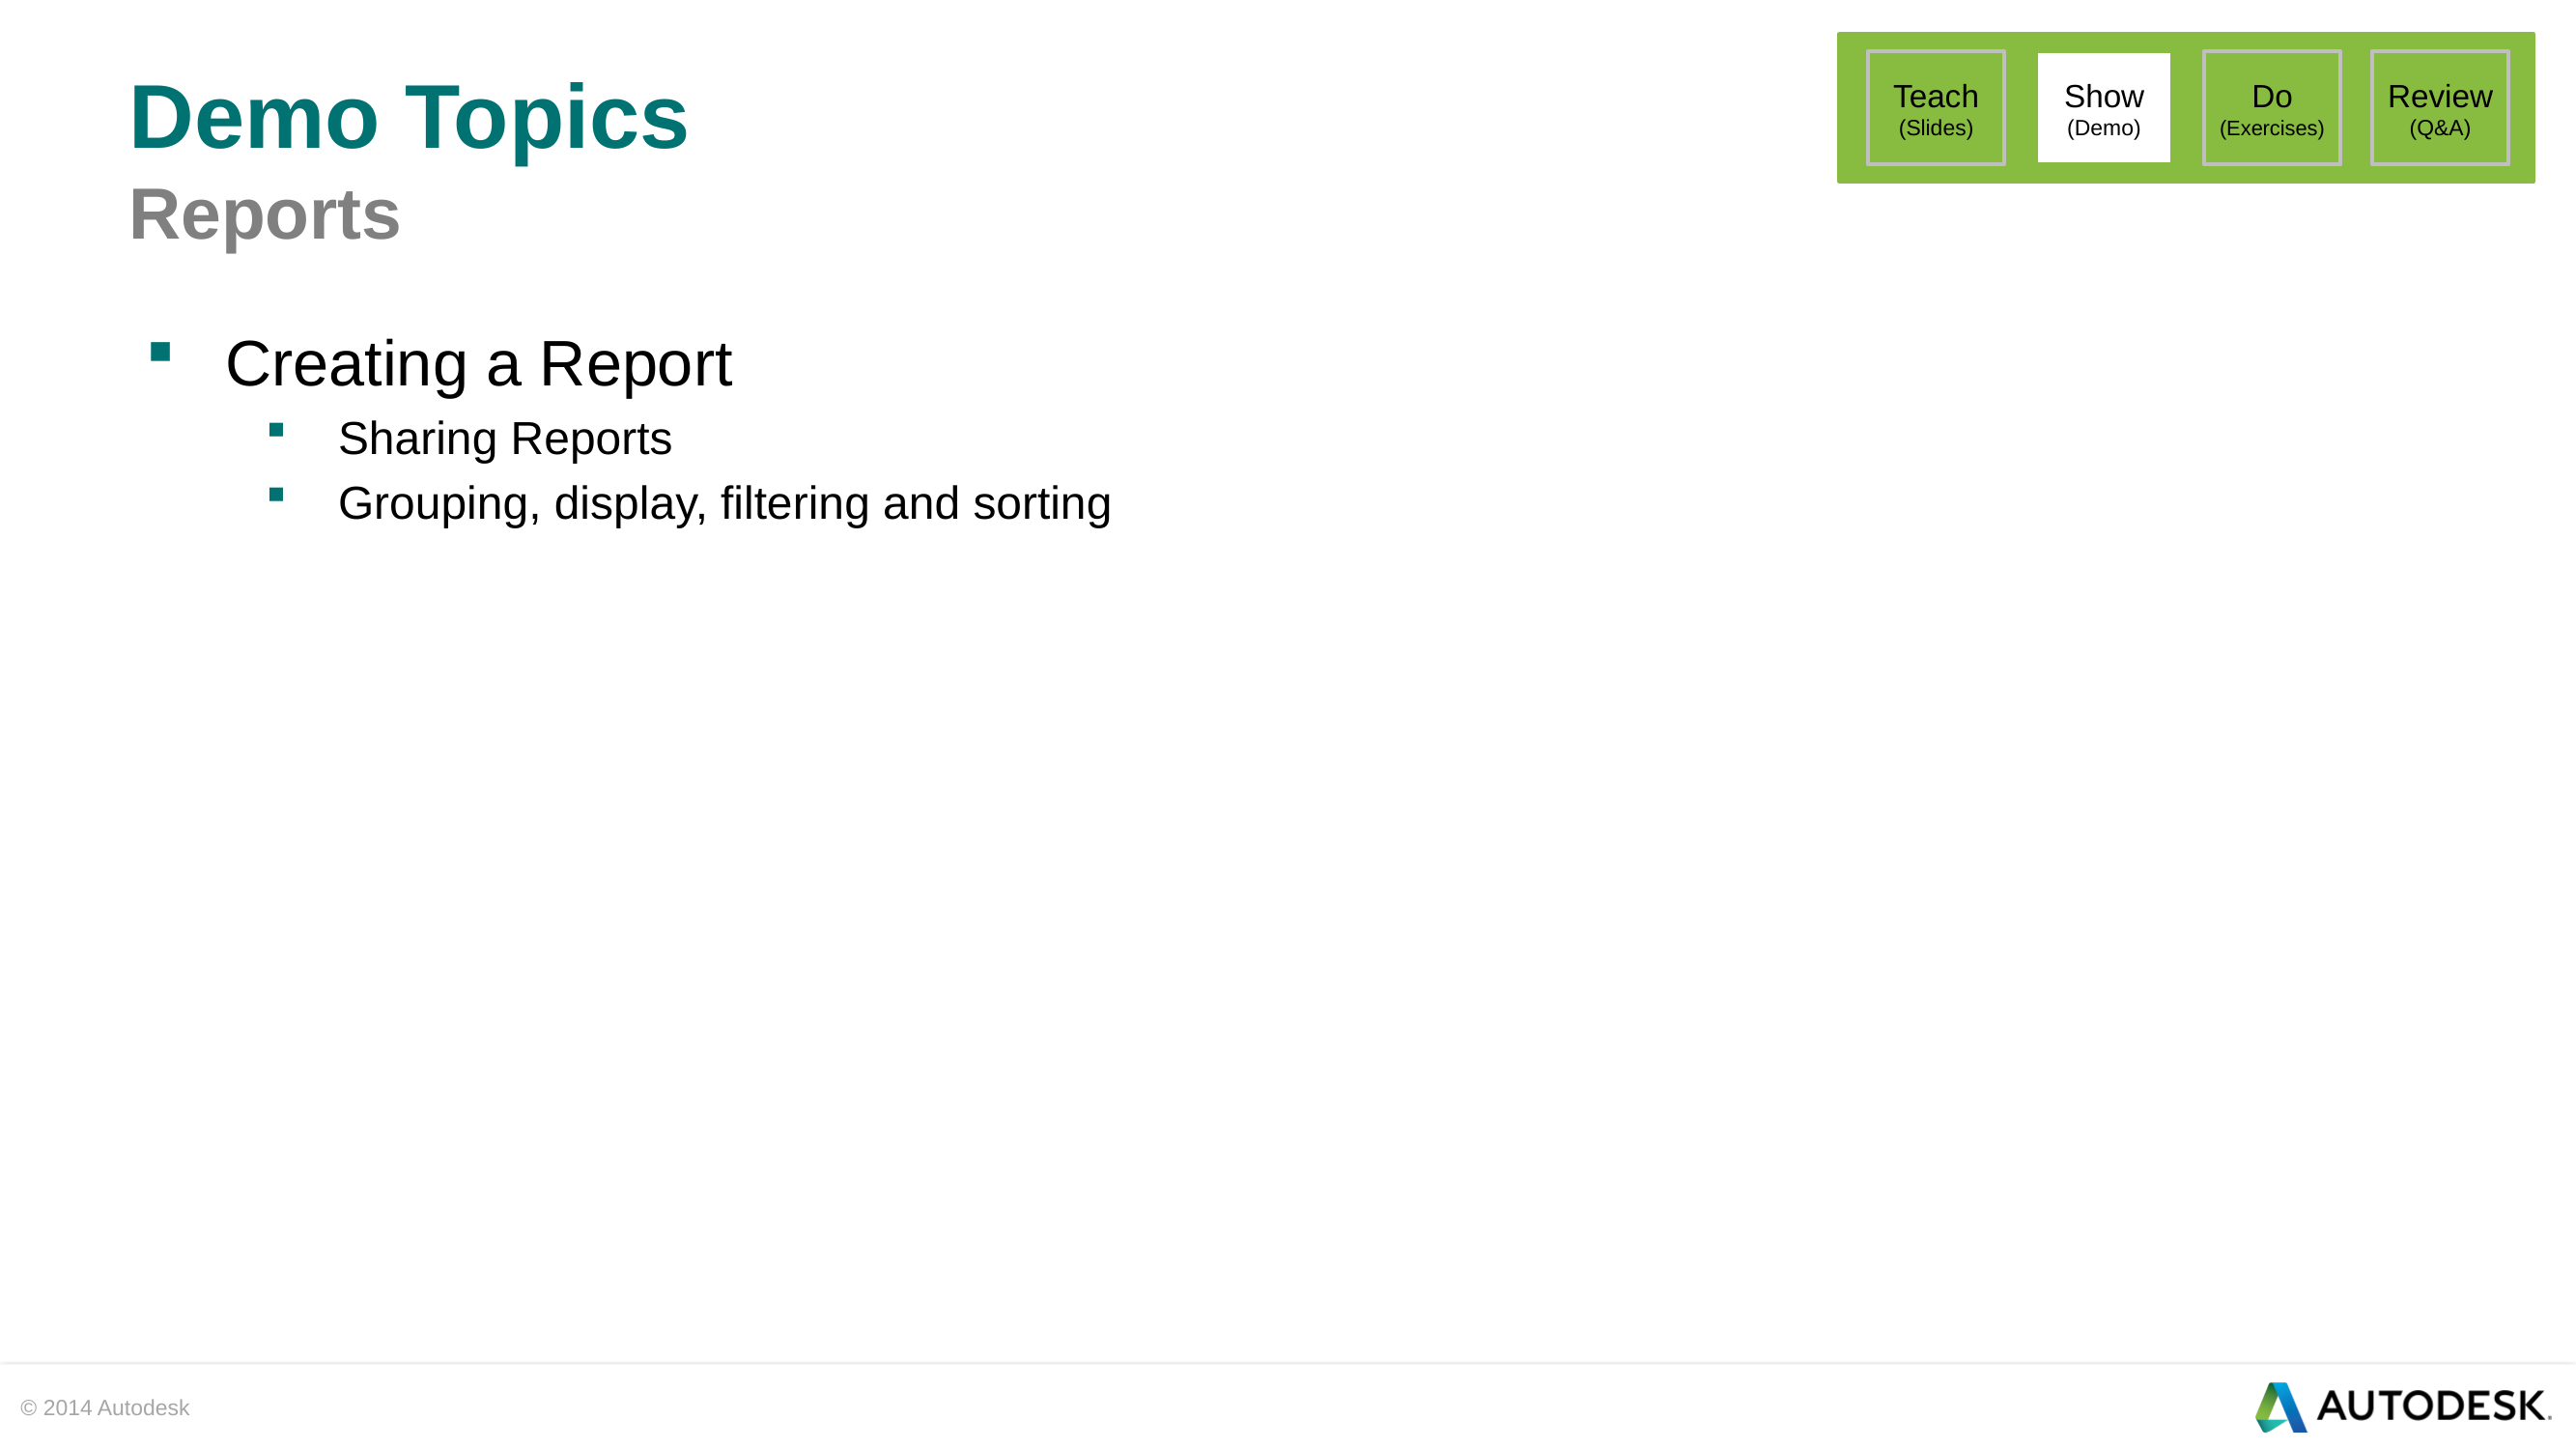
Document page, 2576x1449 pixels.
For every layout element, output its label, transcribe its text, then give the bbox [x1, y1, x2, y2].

text_box Creating a Report Sharing Reports Grouping, display, filtering and sorting [128, 321, 1170, 1290]
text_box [1839, 34, 2534, 183]
picture [2255, 1382, 2552, 1433]
text_box Demo Topics Reports [128, 58, 2448, 254]
